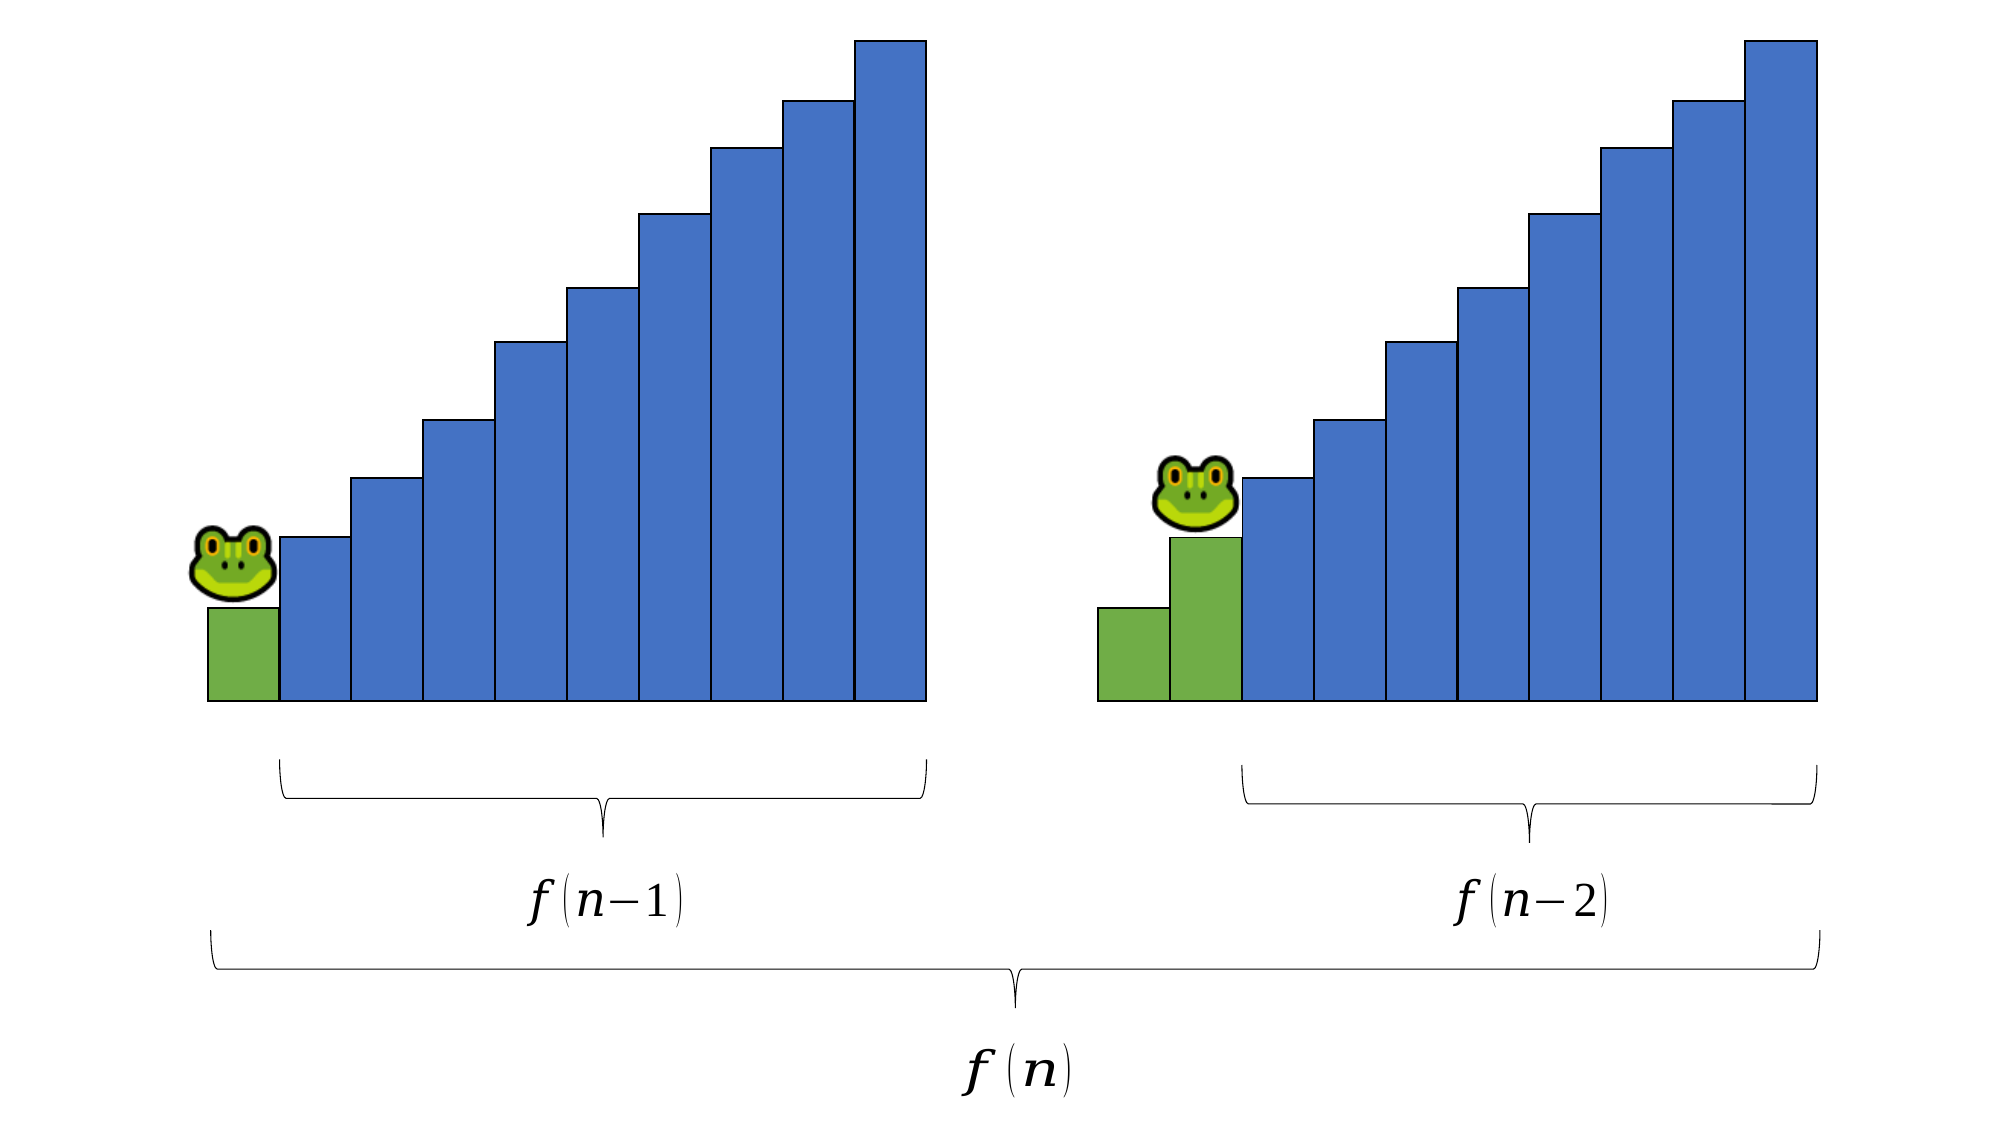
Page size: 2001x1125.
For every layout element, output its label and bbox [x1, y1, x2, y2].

text_box [185, 40, 1820, 1101]
